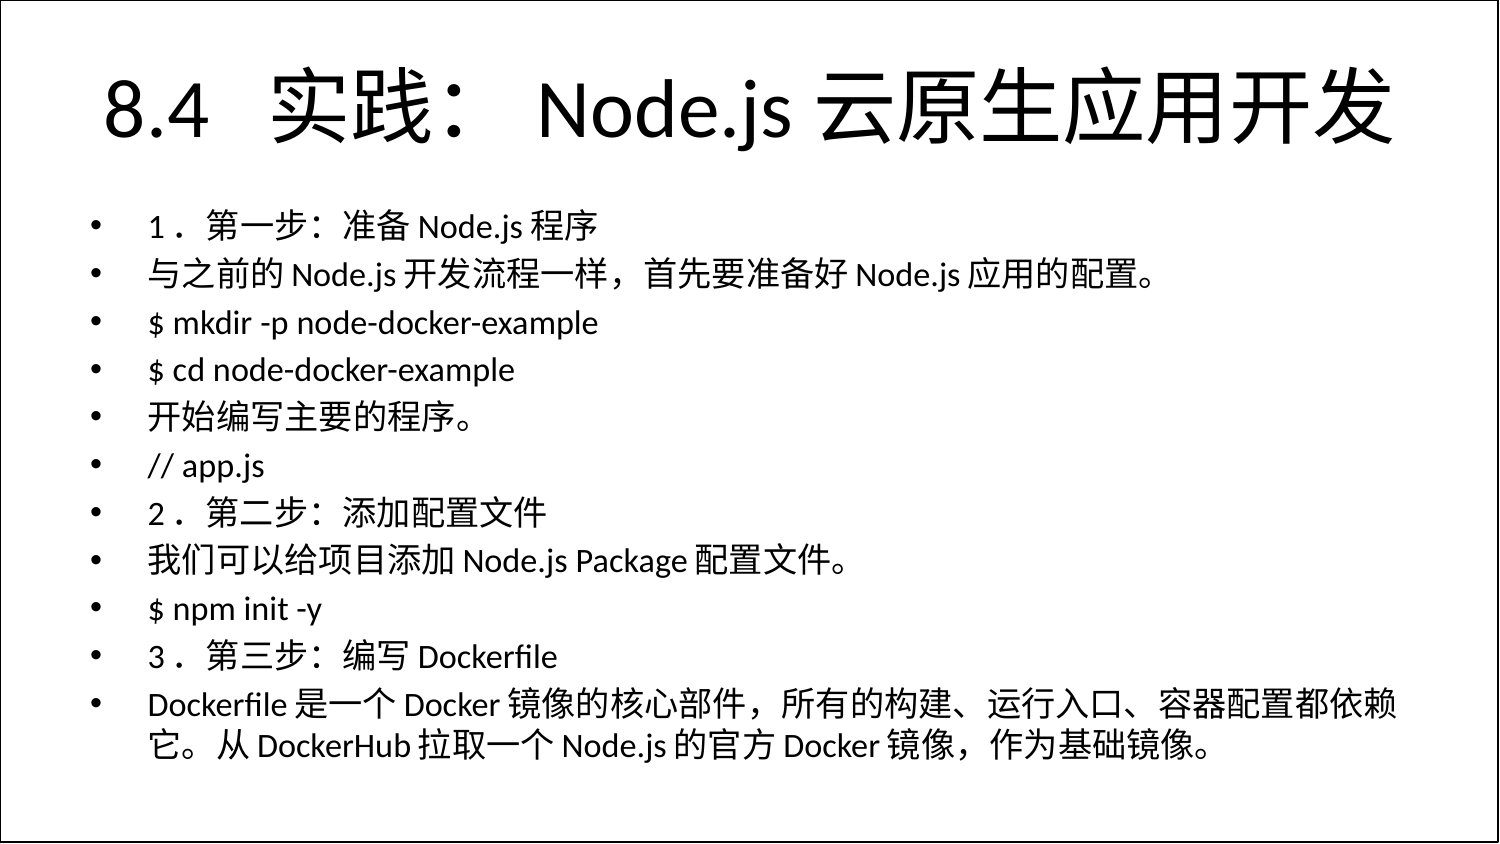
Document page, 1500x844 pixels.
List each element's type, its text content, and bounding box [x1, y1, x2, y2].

list 1．第一步：准备Node.js程序 与之前的Node.js开发流程一样，首先要准备好Node.js应用的配置。 $ mkdir -p node-docker-example $ cd node-docker-example 开始编写主要的程序。 // app.js 2．第二步：添加配置文件 我们可以给项目添加Node.js Package配置文件。 $ npm init -y 3．第三步：编写Dockerfile Dockerfile是一个Docker镜像的核心部件，所有的构建、运行入口、容器配置都依赖它。从DockerHub拉取一个Node.js的官方Docker镜像，作为基础镜像。 [75, 196, 1425, 777]
title 8.4 实践：Node.js云原生应用开发 [75, 33, 1425, 175]
